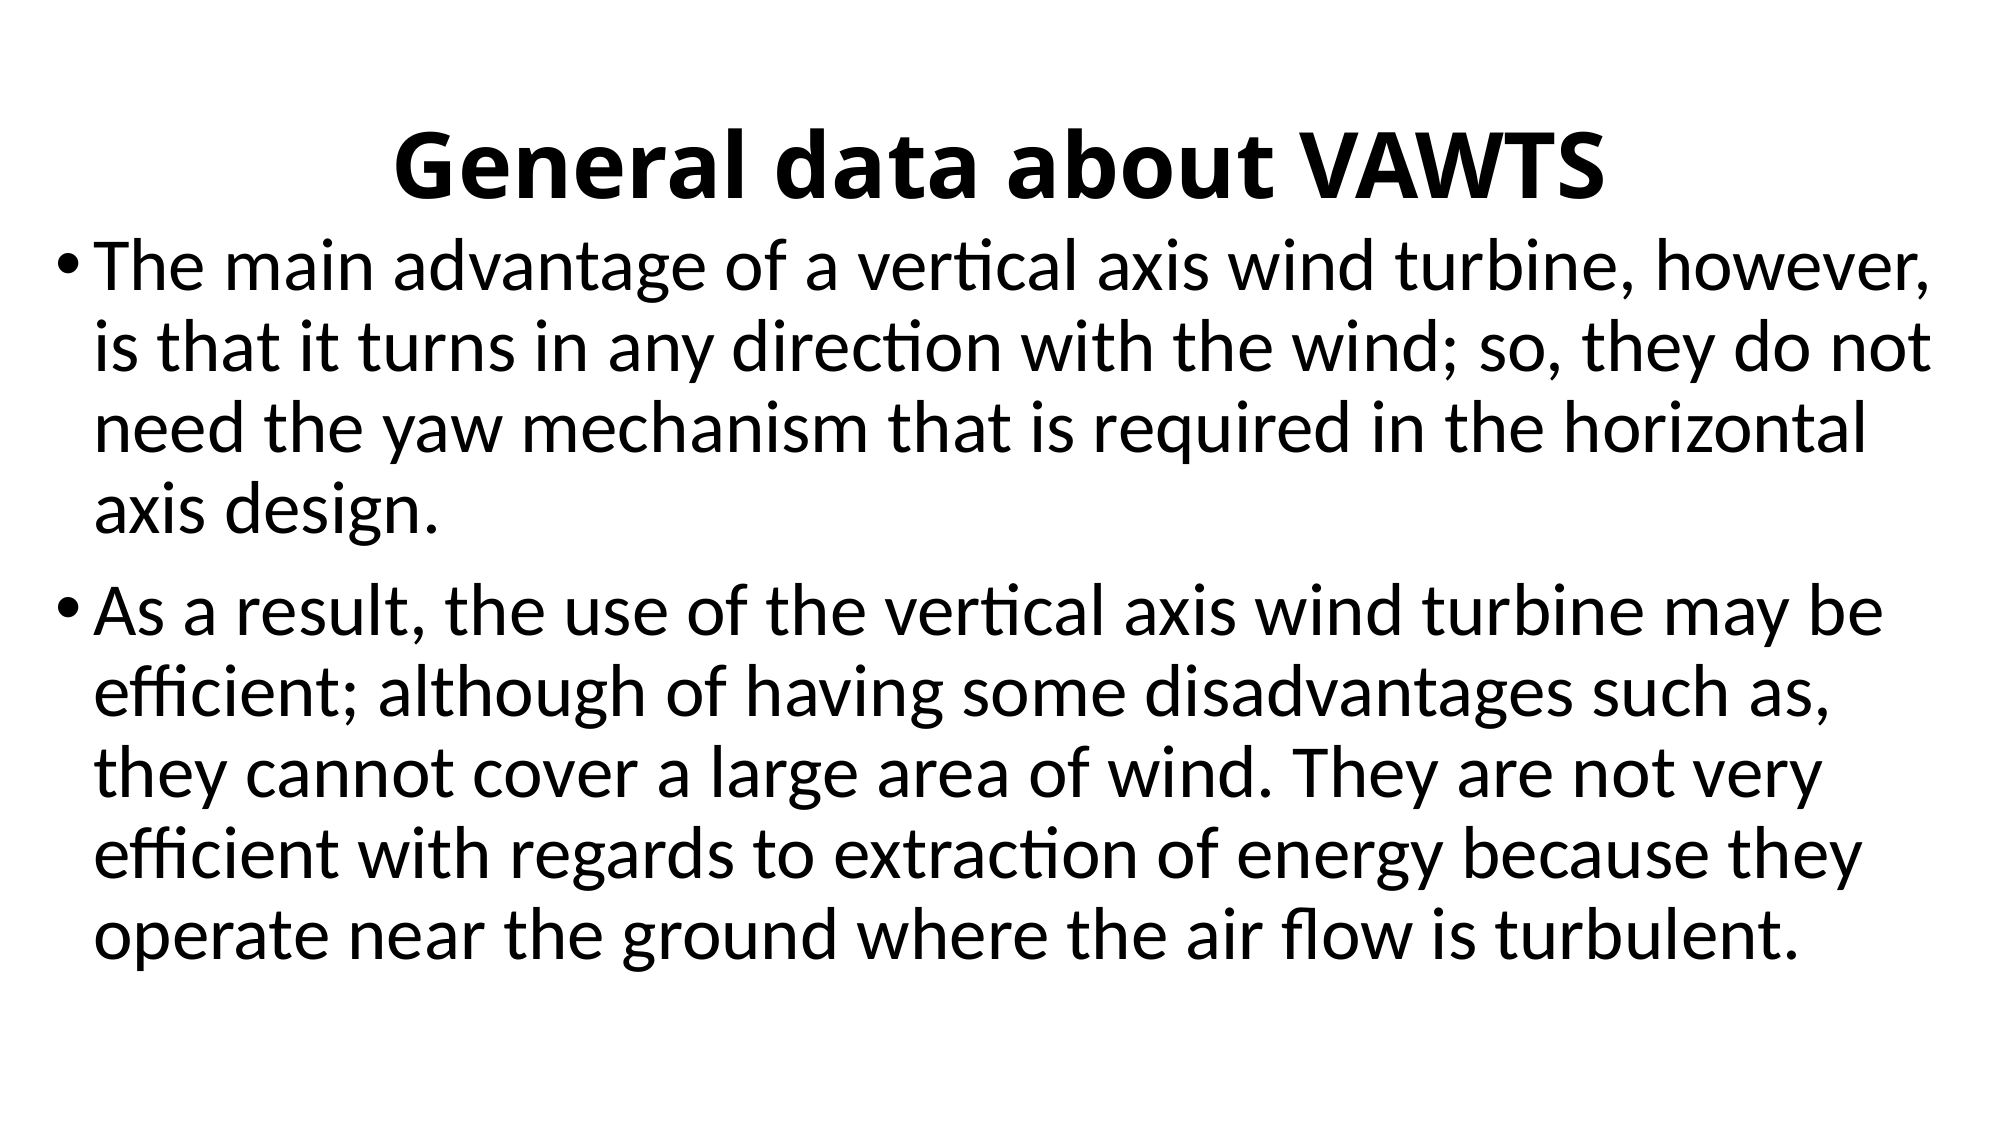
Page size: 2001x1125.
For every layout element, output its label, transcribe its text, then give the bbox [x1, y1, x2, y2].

list The main advantage of a vertical axis wind turbine, however, is that it turns in any direction with the wind; so, they do not need the yaw mechanism that is required in the horizontal axis design. As a result, the use of the vertical axis wind turbine may be efficient; although of having some disadvantages such as, they cannot cover a large area of wind. They are not very efficient with regards to extraction of energy because they operate near the ground where the air flow is turbulent. [40, 218, 1968, 1102]
title General data about VAWTS [137, 59, 1863, 218]
